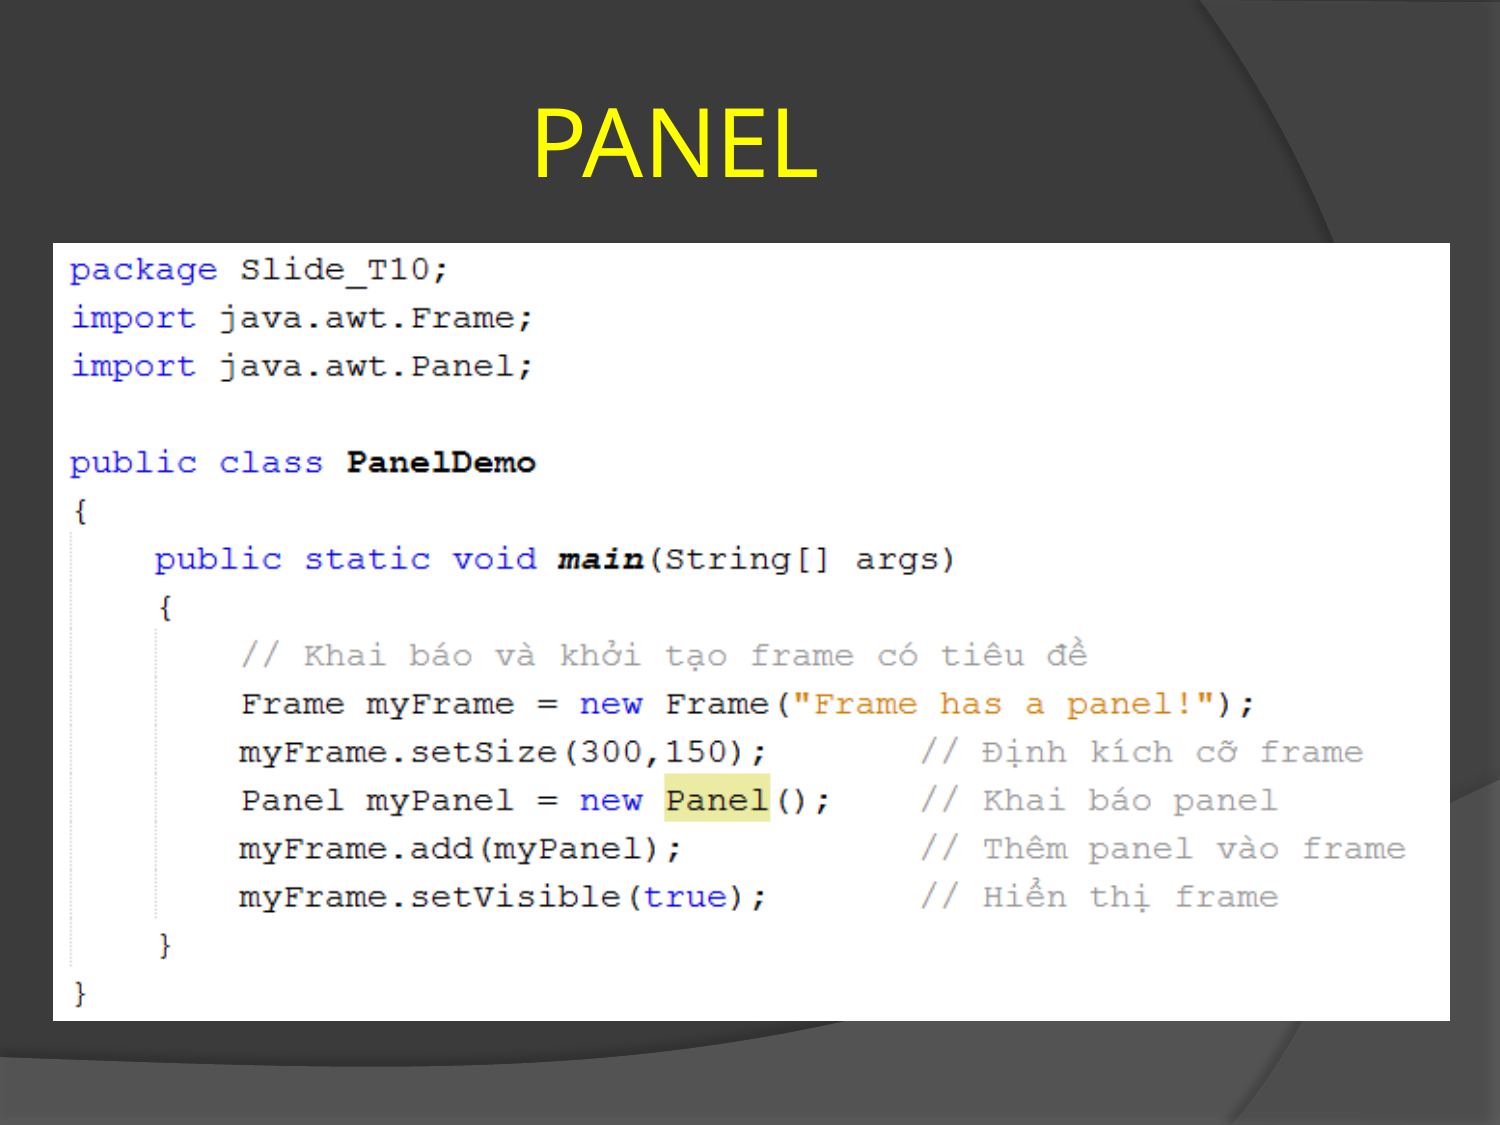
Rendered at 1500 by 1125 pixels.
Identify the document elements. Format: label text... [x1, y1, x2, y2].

text_box PANEL [75, 45, 1300, 233]
picture [52, 243, 1450, 1021]
